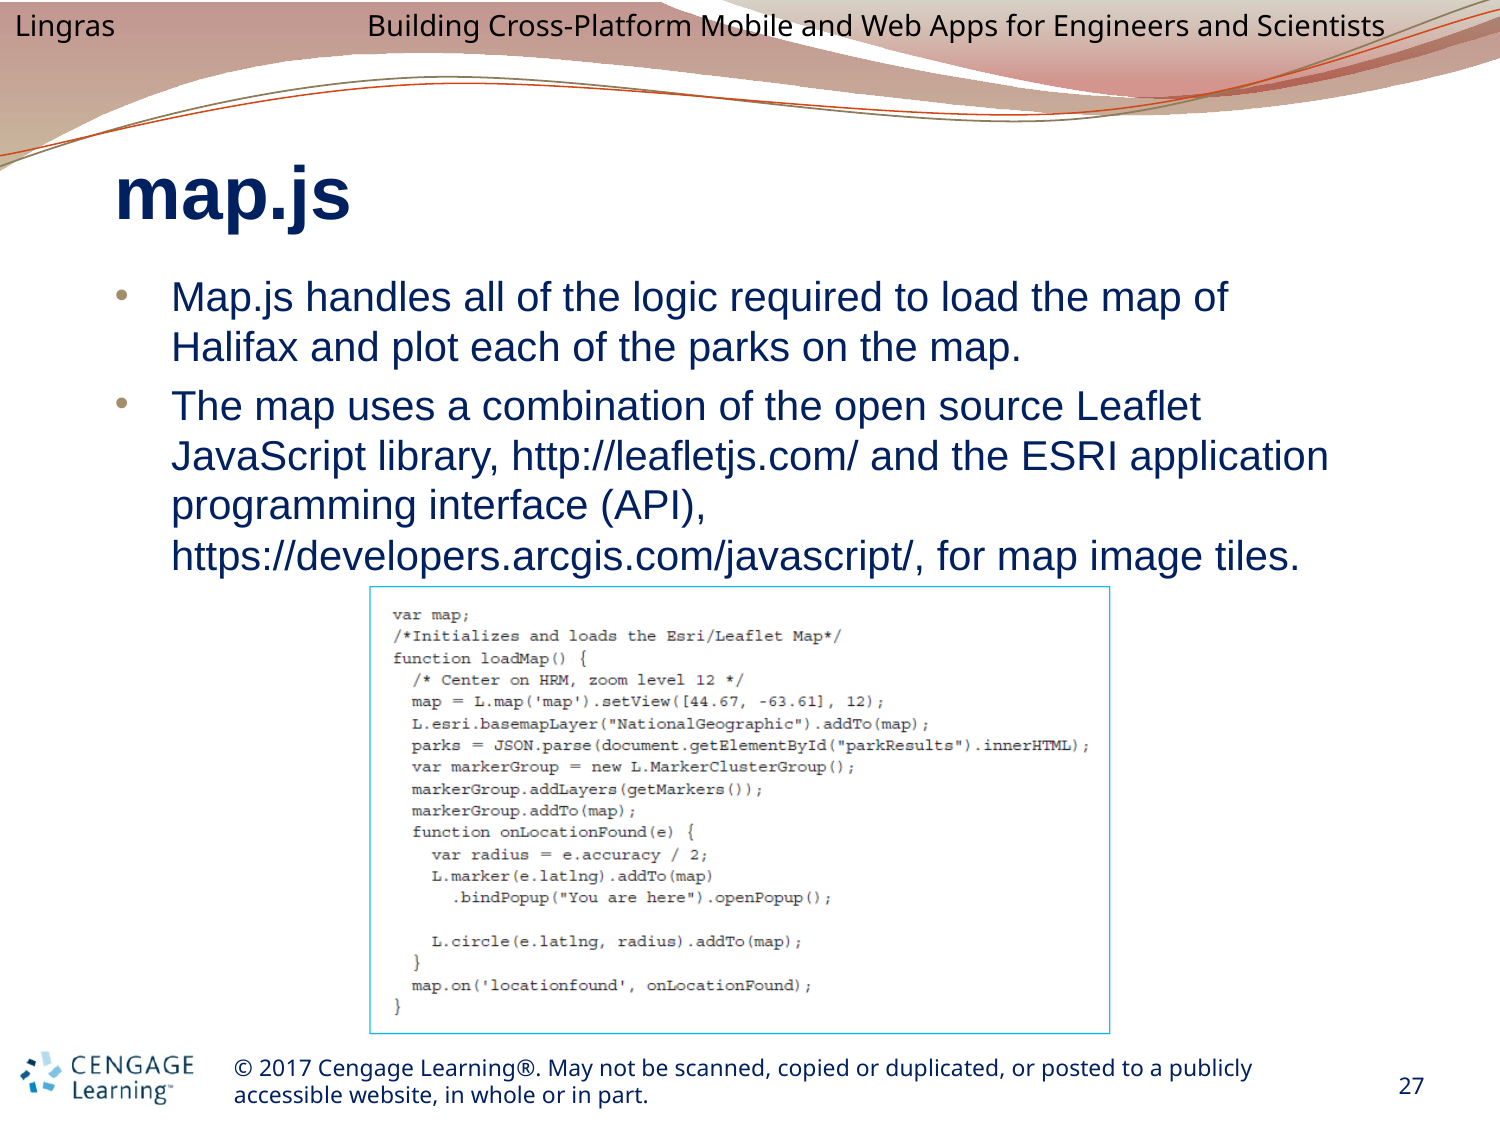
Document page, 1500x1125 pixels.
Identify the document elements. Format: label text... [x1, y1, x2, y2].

picture [360, 579, 1121, 1039]
picture [0, 1031, 213, 1125]
footer © 2017 Cengage Learning®. May not be scanned, copied or duplicated, or posted to a publicly accessible website, in whole or in part. [233, 1048, 1359, 1109]
list Map.js handles all of the logic required to load the map of Halifax and plot each of the parks on the map. The map uses a combination of the open source Leaflet JavaScript library, http://leafletjs.com/ and the ESRI application programming interface (API), https://developers.arcgis.com/javascript/, for map image tiles. [99, 299, 1382, 1032]
title map.js [99, 137, 1382, 299]
slide_number 27 [1299, 1042, 1425, 1103]
